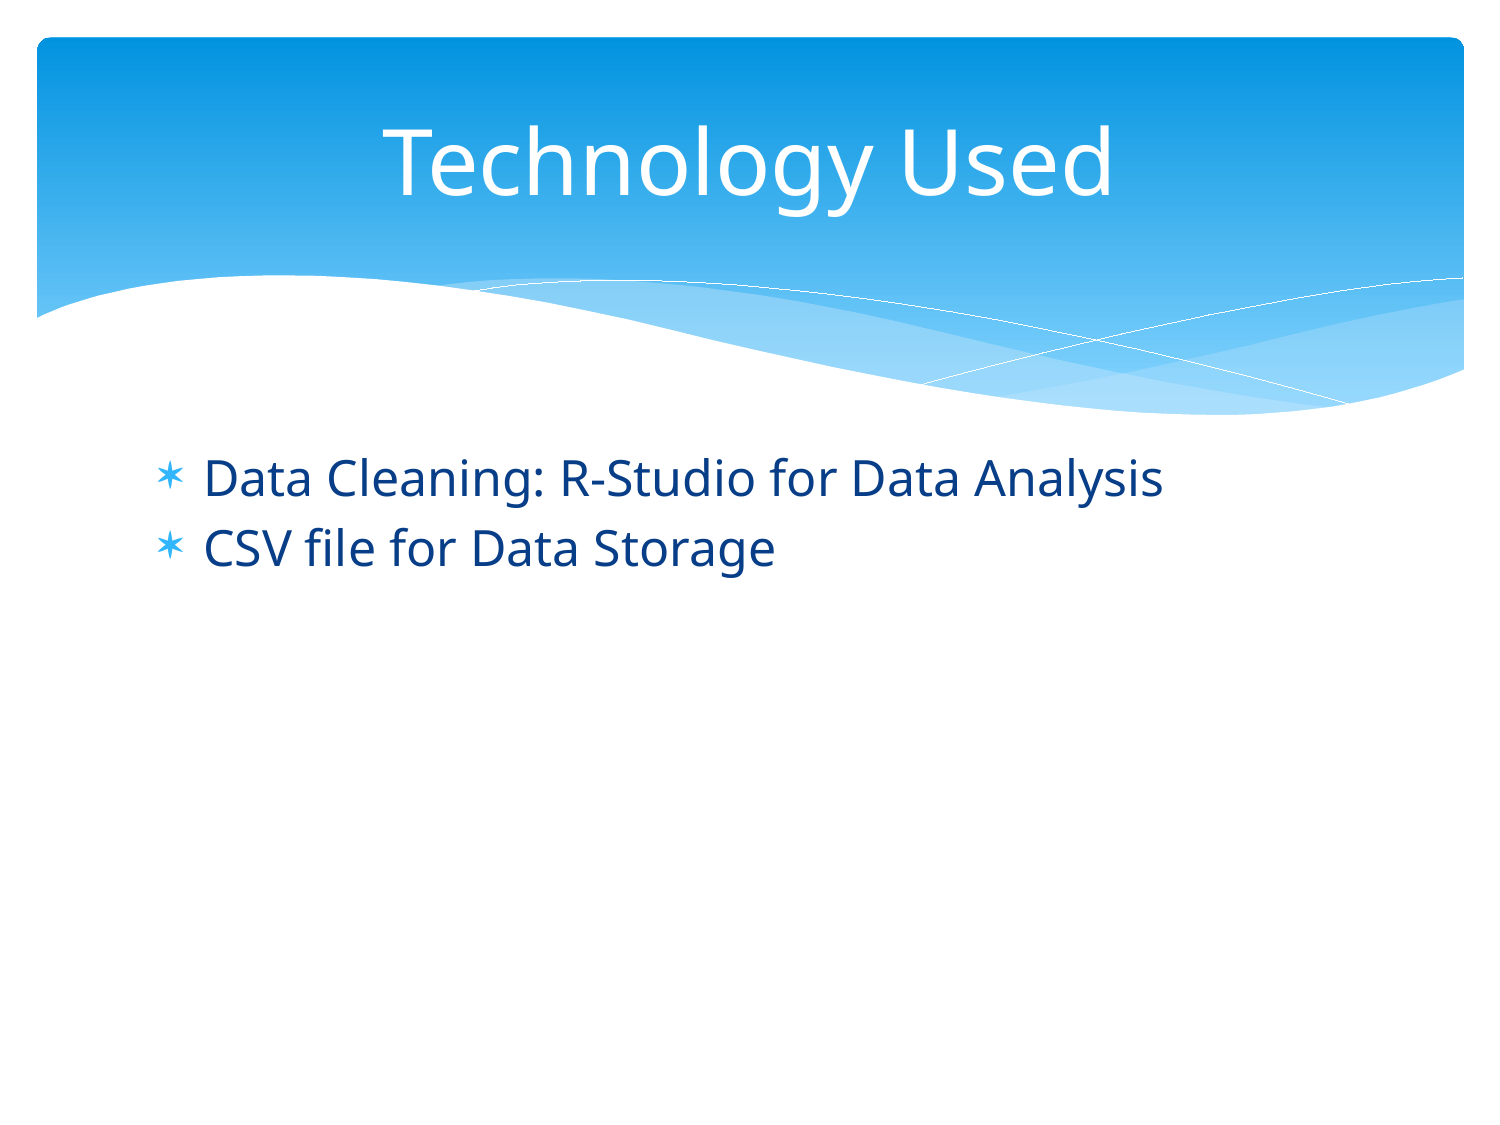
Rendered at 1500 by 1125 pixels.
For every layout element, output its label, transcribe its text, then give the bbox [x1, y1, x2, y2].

list Data Cleaning: R-Studio for Data Analysis CSV file for Data Storage [143, 438, 1359, 1005]
title Technology Used [75, 55, 1425, 261]
